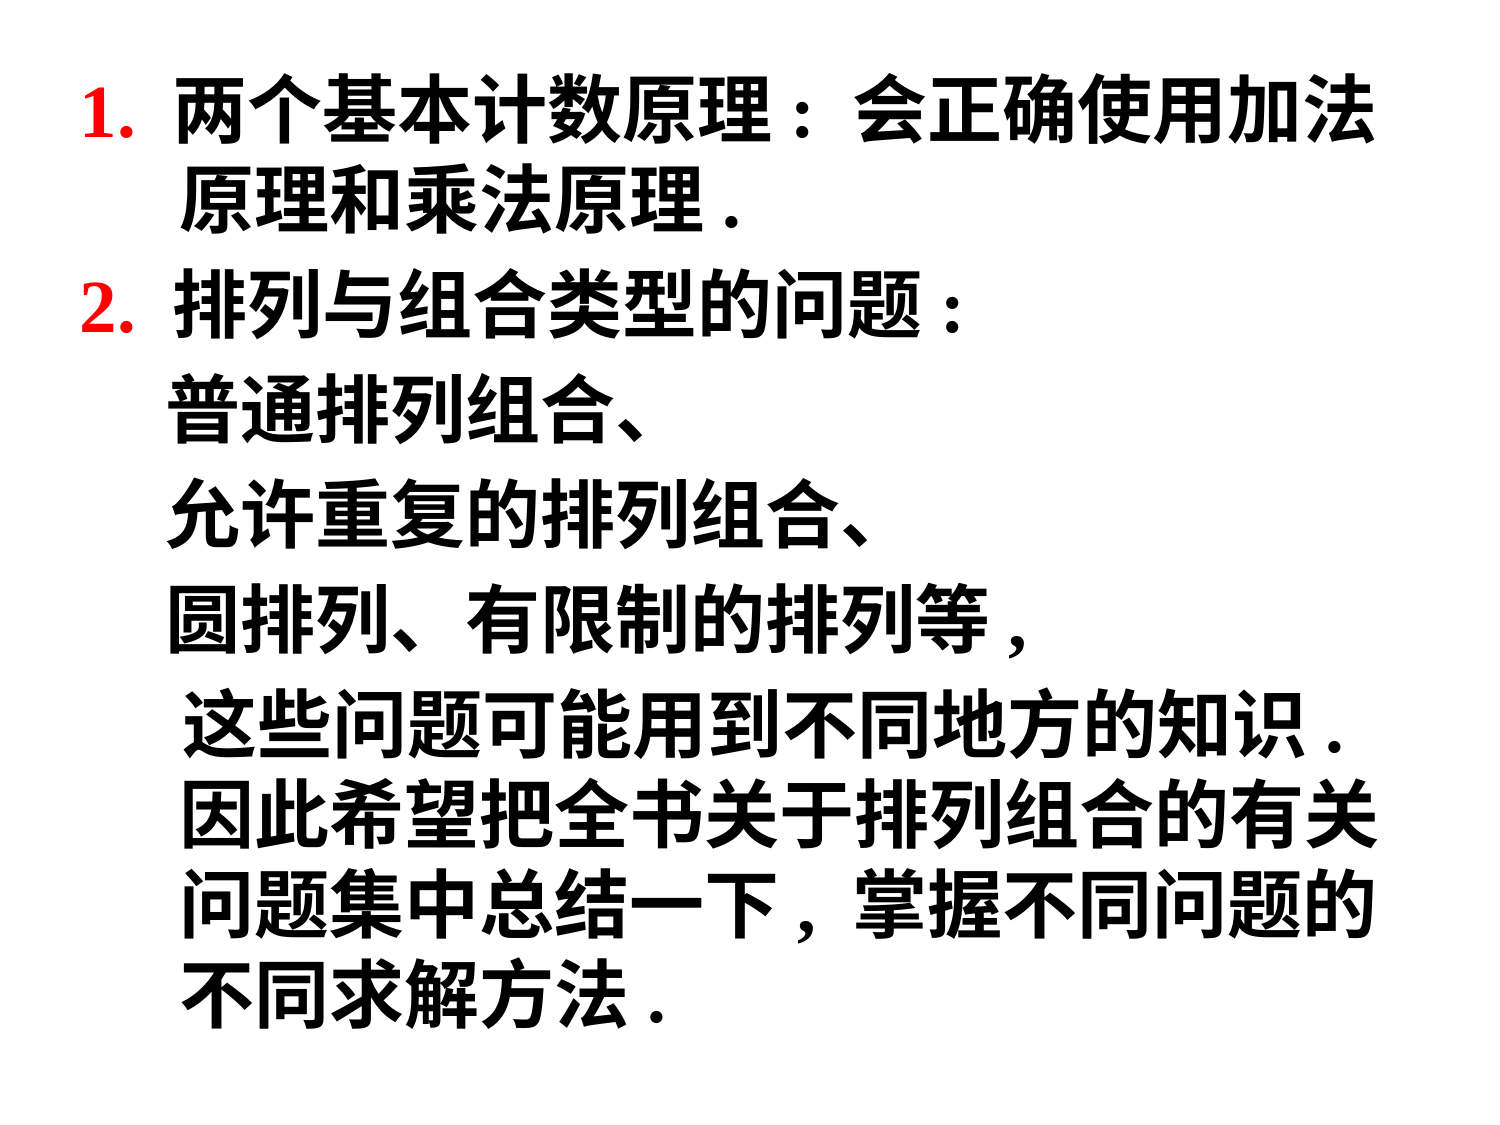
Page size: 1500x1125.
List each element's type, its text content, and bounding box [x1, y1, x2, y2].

text_box 1. 两个基本计数原理: 会正确使用加法原理和乘法原理. 2. 排列与组合类型的问题: 普通排列组合、 允许重复的排列组合、 圆排列、有限制的排列等, 这些问题可能用到不同地方的知识. 因此希望把全书关于排列组合的有关问题集中总结一下, 掌握不同问题的不同求解方法. [64, 472, 1459, 1072]
text_box 1. 两个基本计数原理: 会正确使用加法原理和乘法原理. 2. 排列与组合类型的问题: 普通排列组合、 允许重复的排列组合、 圆排列、有限制的排列等, 这些问题可能用到不同地方的知识. 因此希望把全书关于排列组合的有关问题集中总结一下, 掌握不同问题的不同求解方法. [64, 54, 1459, 471]
